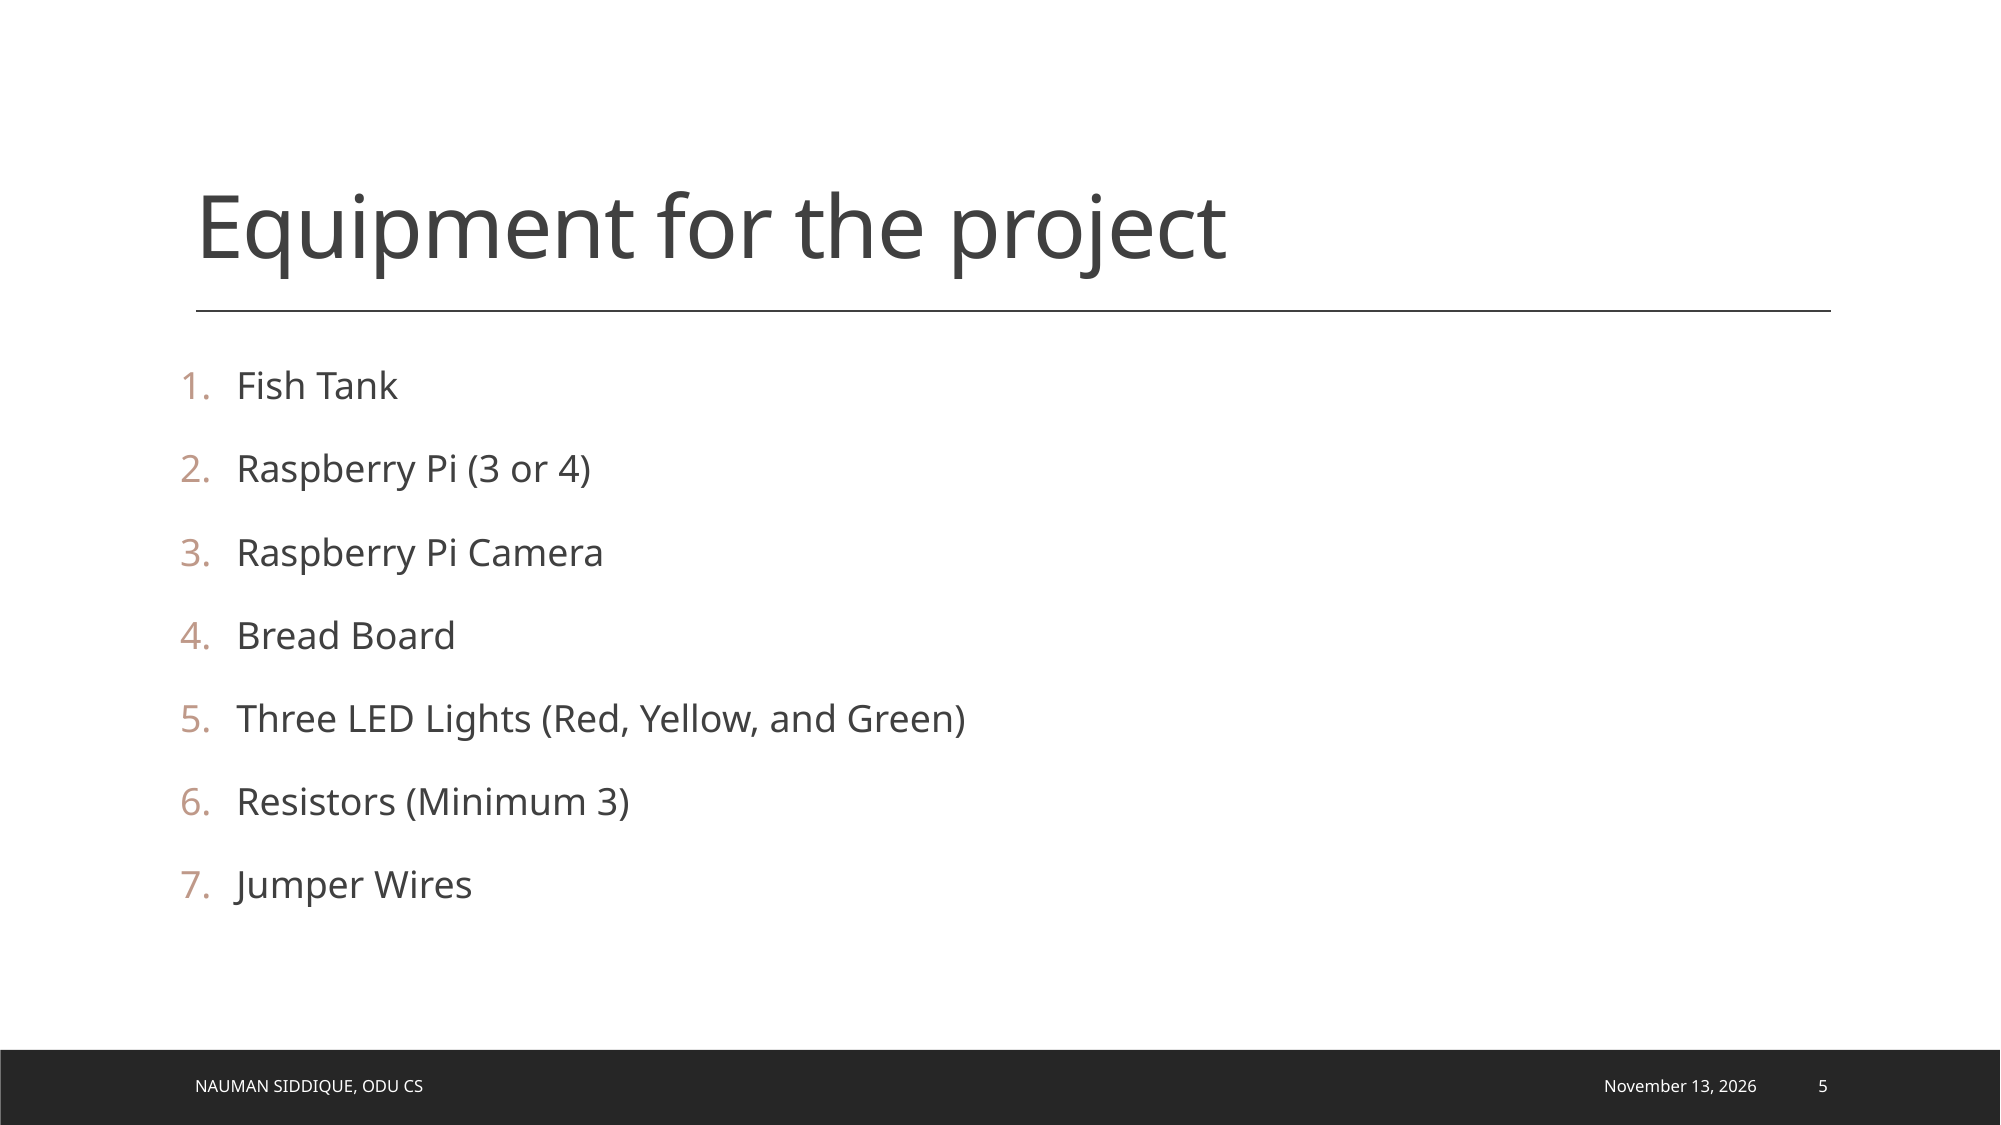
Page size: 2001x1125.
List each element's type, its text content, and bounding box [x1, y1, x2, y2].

title Equipment for the project [180, 47, 1830, 285]
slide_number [1348, 1057, 1773, 1118]
list Fish Tank Raspberry Pi (3 or 4) Raspberry Pi Camera Bread Board Three LED Lights (Red, Yellow, and Green) Resistors (Minimum 3) Jumper Wires [180, 345, 1830, 963]
slide_number 5 [1803, 1057, 1932, 1118]
footer Nauman Siddique, ODU CS [180, 1057, 1299, 1118]
